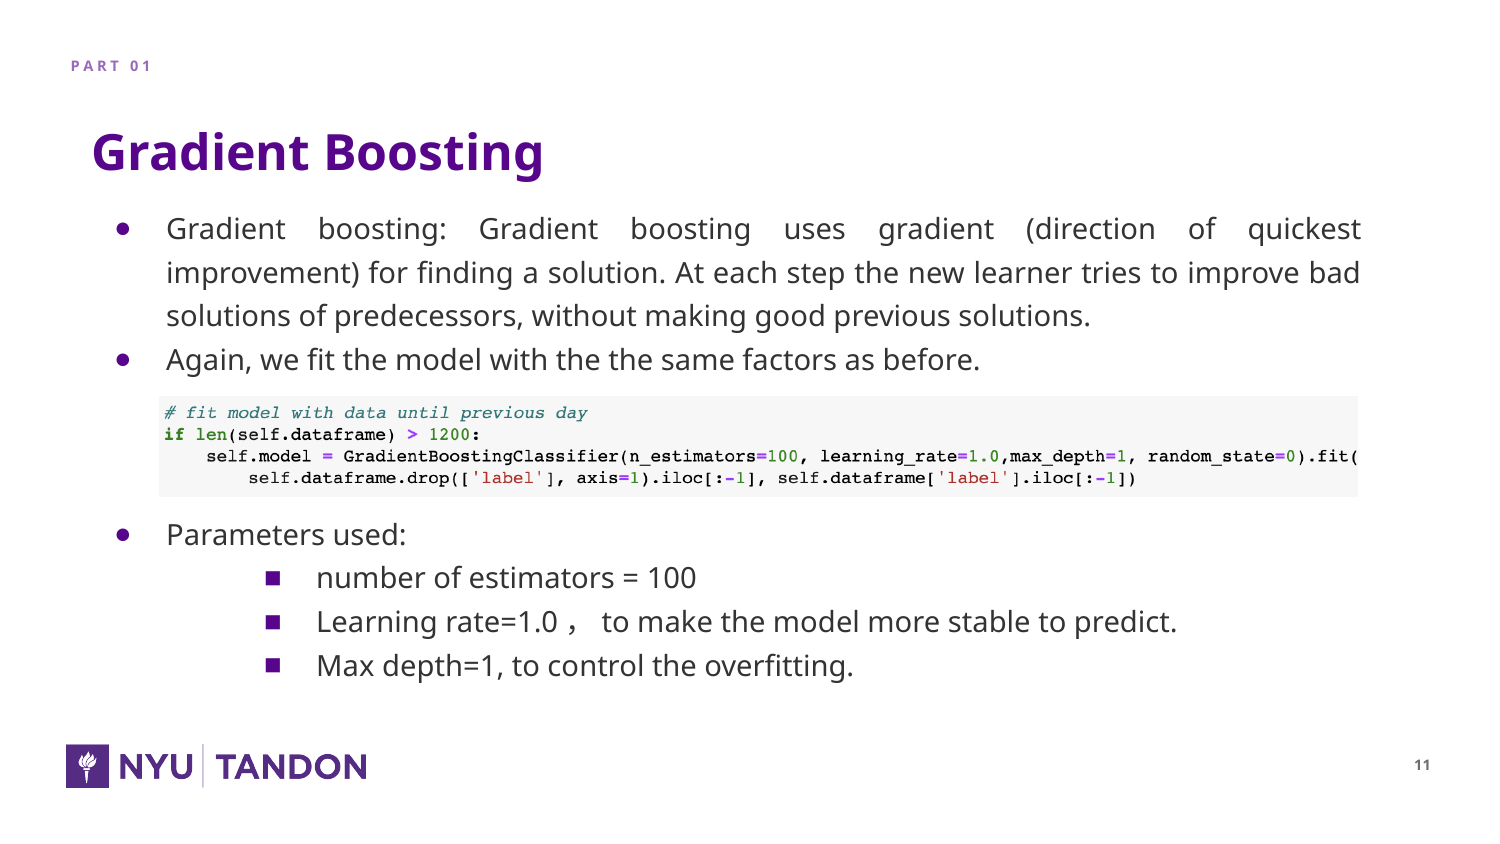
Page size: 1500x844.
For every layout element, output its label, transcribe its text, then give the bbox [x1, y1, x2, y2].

text_box P A R T 0 1 [55, 41, 456, 92]
text_box Gradient boosting: Gradient boosting uses gradient (direction of quickest improvement) for finding a solution. At each step the new learner tries to improve bad solutions of predecessors, without making good previous solutions. Again, we fit the model with the the same factors as before. Parameters used: number of estimators = 100 Learning rate=1.0，to make the model more stable to predict. Max depth=1, to control the overfitting. [76, 186, 1378, 745]
text_box Gradient Boosting [76, 105, 712, 173]
picture [158, 396, 1358, 497]
picture [66, 744, 366, 788]
